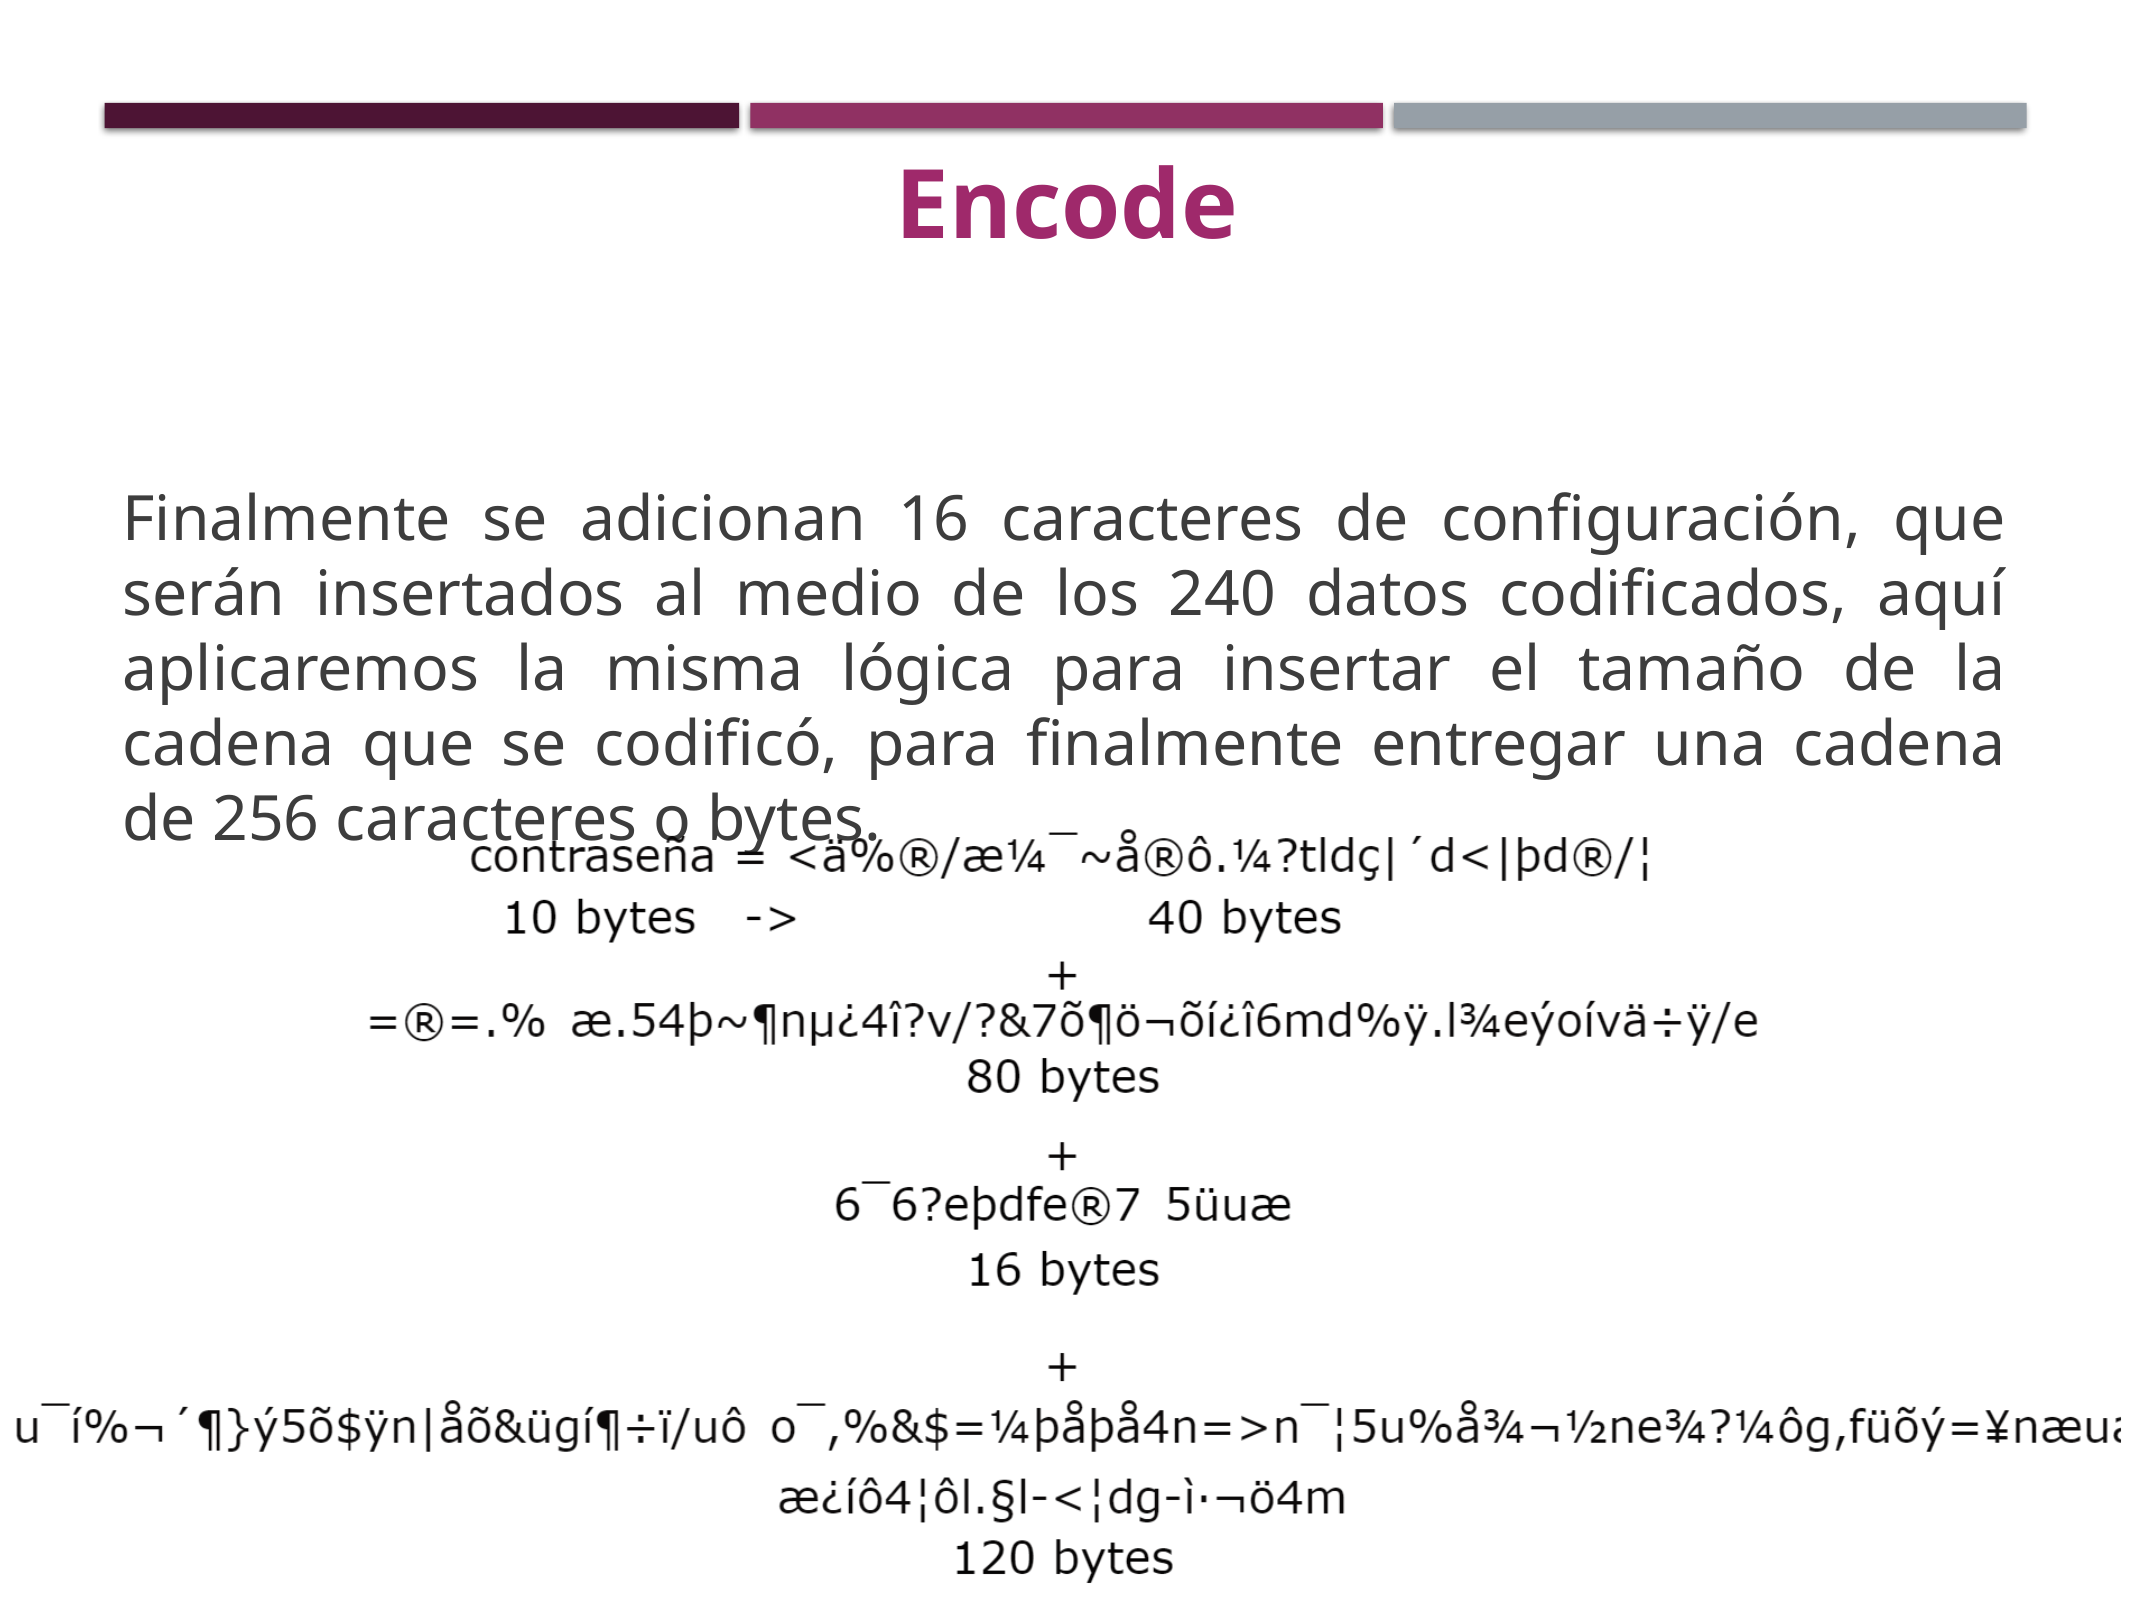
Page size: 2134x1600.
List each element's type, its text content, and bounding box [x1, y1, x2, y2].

picture [0, 799, 2130, 1593]
text_box Encode [752, 129, 1381, 265]
list Finalmente se adicionan 16 caracteres de configuración, que serán insertados al medio de los 240 datos codificados, aquí aplicaremos la misma lógica para insertar el tamaño de la cadena que se codificó, para finalmente entregar una cadena de 256 caracteres o bytes. [107, 468, 2024, 796]
